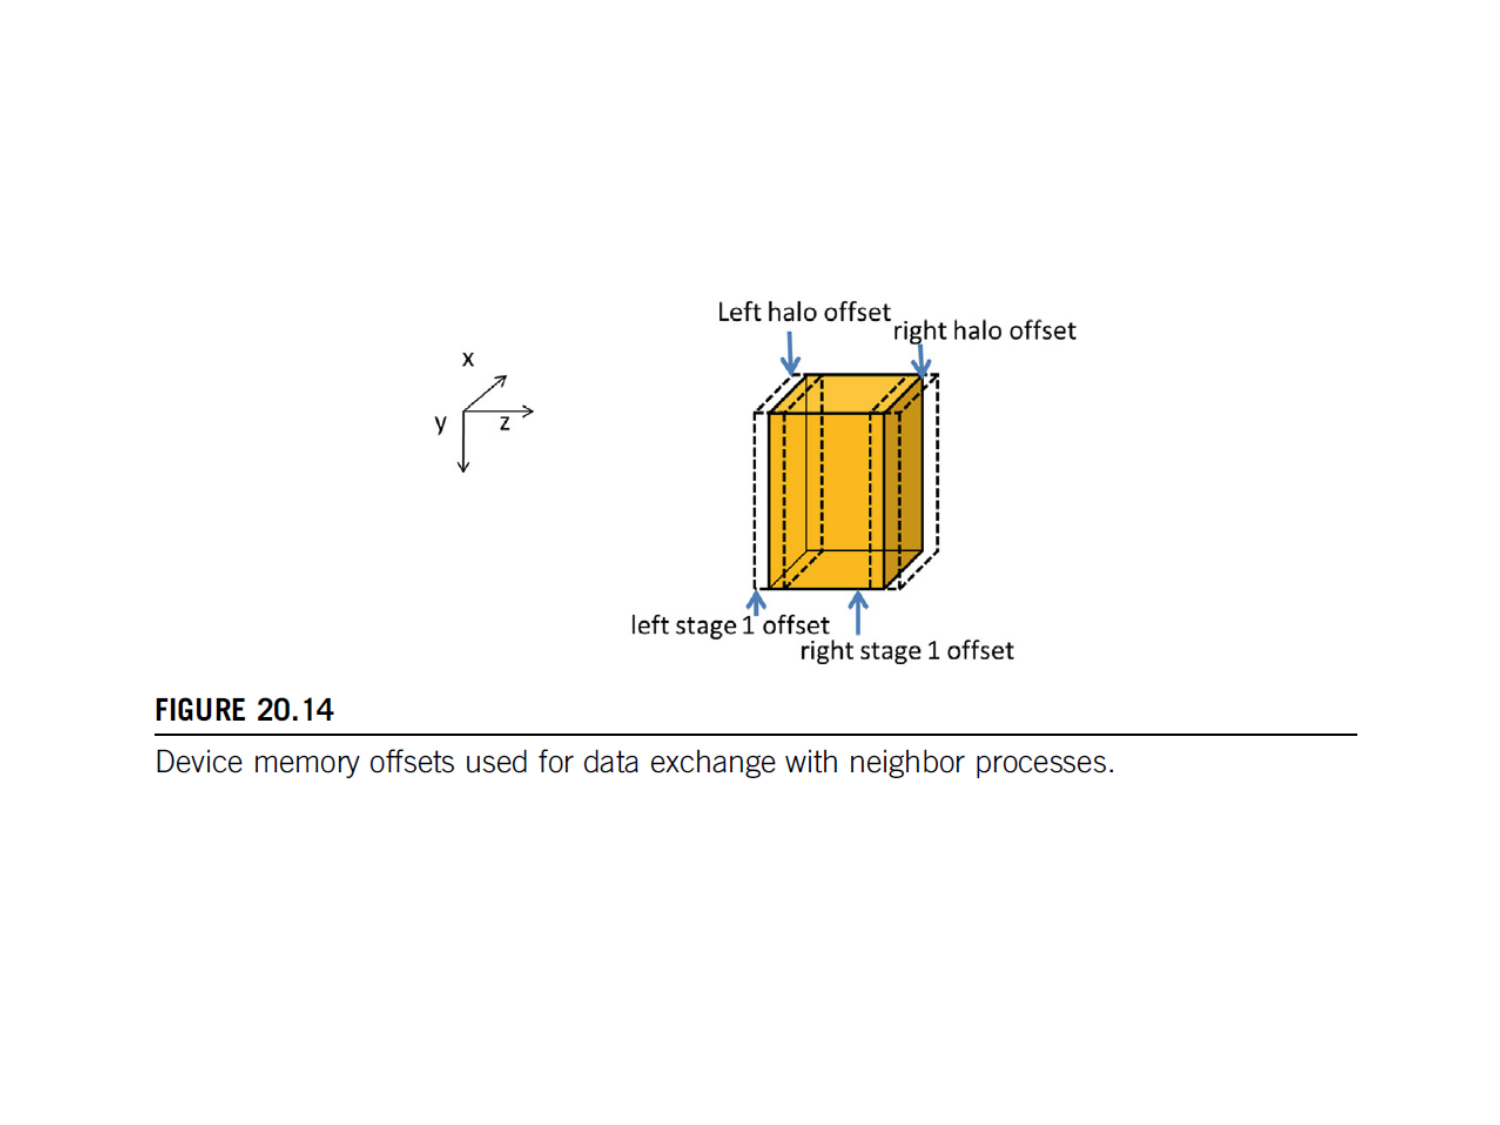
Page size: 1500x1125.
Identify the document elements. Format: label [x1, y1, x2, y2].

picture [137, 287, 1375, 811]
